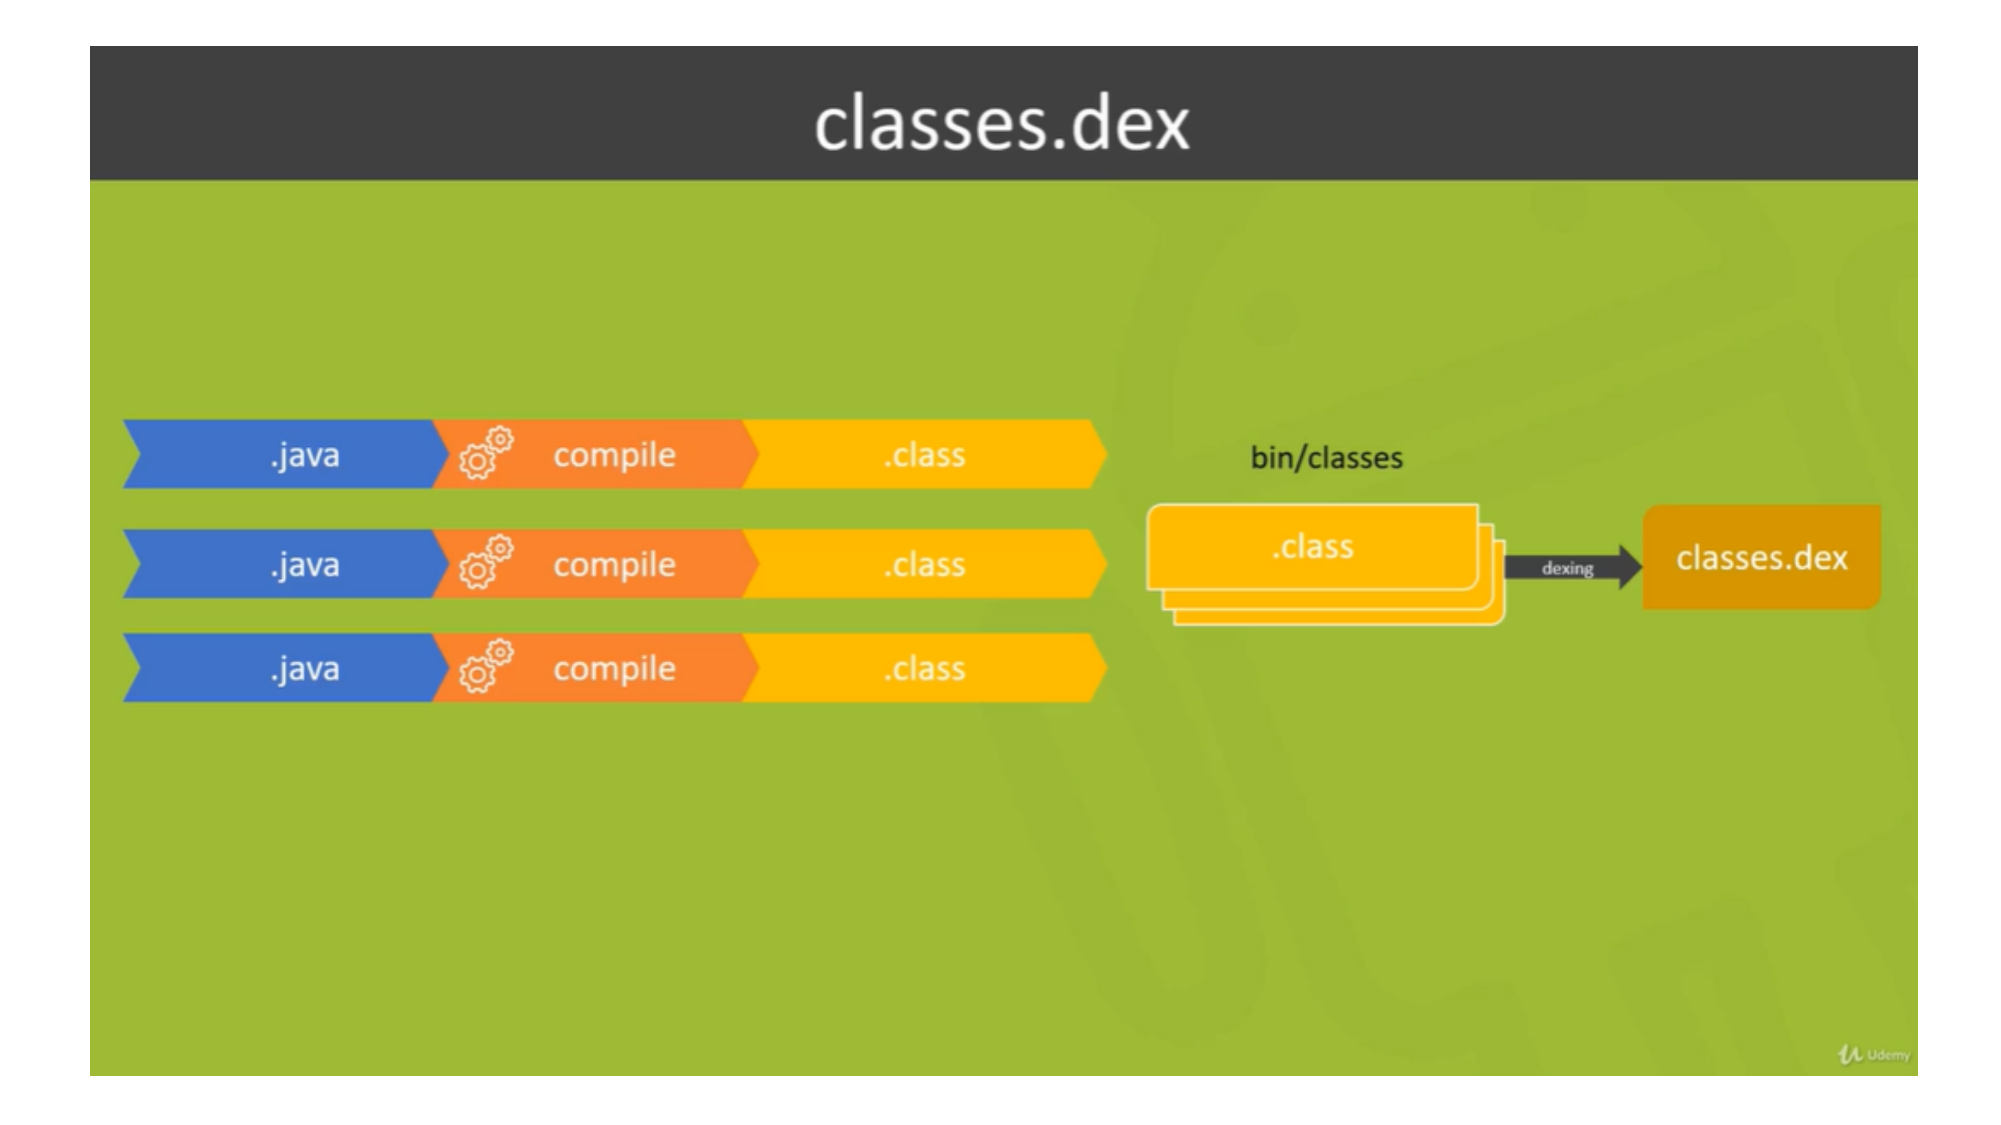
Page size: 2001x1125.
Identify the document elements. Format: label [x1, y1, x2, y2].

picture [90, 46, 1918, 1076]
